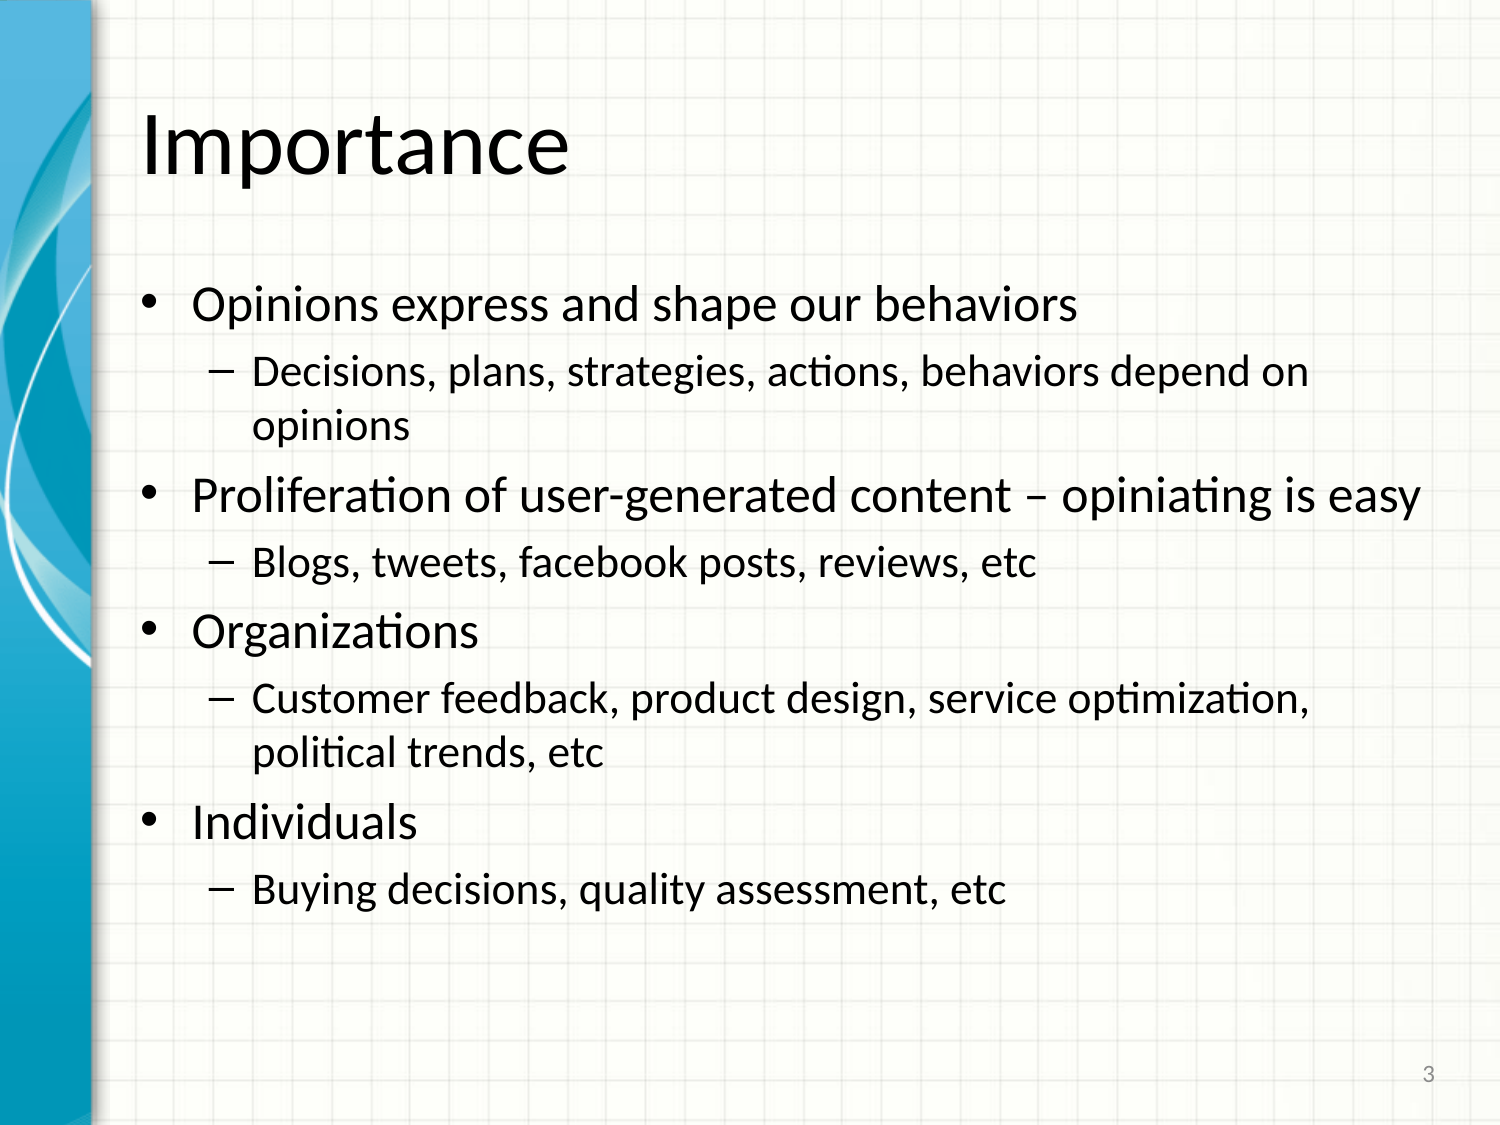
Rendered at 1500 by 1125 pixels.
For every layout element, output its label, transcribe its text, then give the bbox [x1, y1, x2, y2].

picture [0, 0, 1500, 1125]
list Opinions express and shape our behaviors Decisions, plans, strategies, actions, behaviors depend on opinions Proliferation of user-generated content – opiniating is easy Blogs, tweets, facebook posts, reviews, etc Organizations Customer feedback, product design, service optimization, political trends, etc Individuals Buying decisions, quality assessment, etc [125, 261, 1450, 967]
title Importance [125, 44, 1450, 232]
slide_number 3 [1100, 1042, 1450, 1103]
